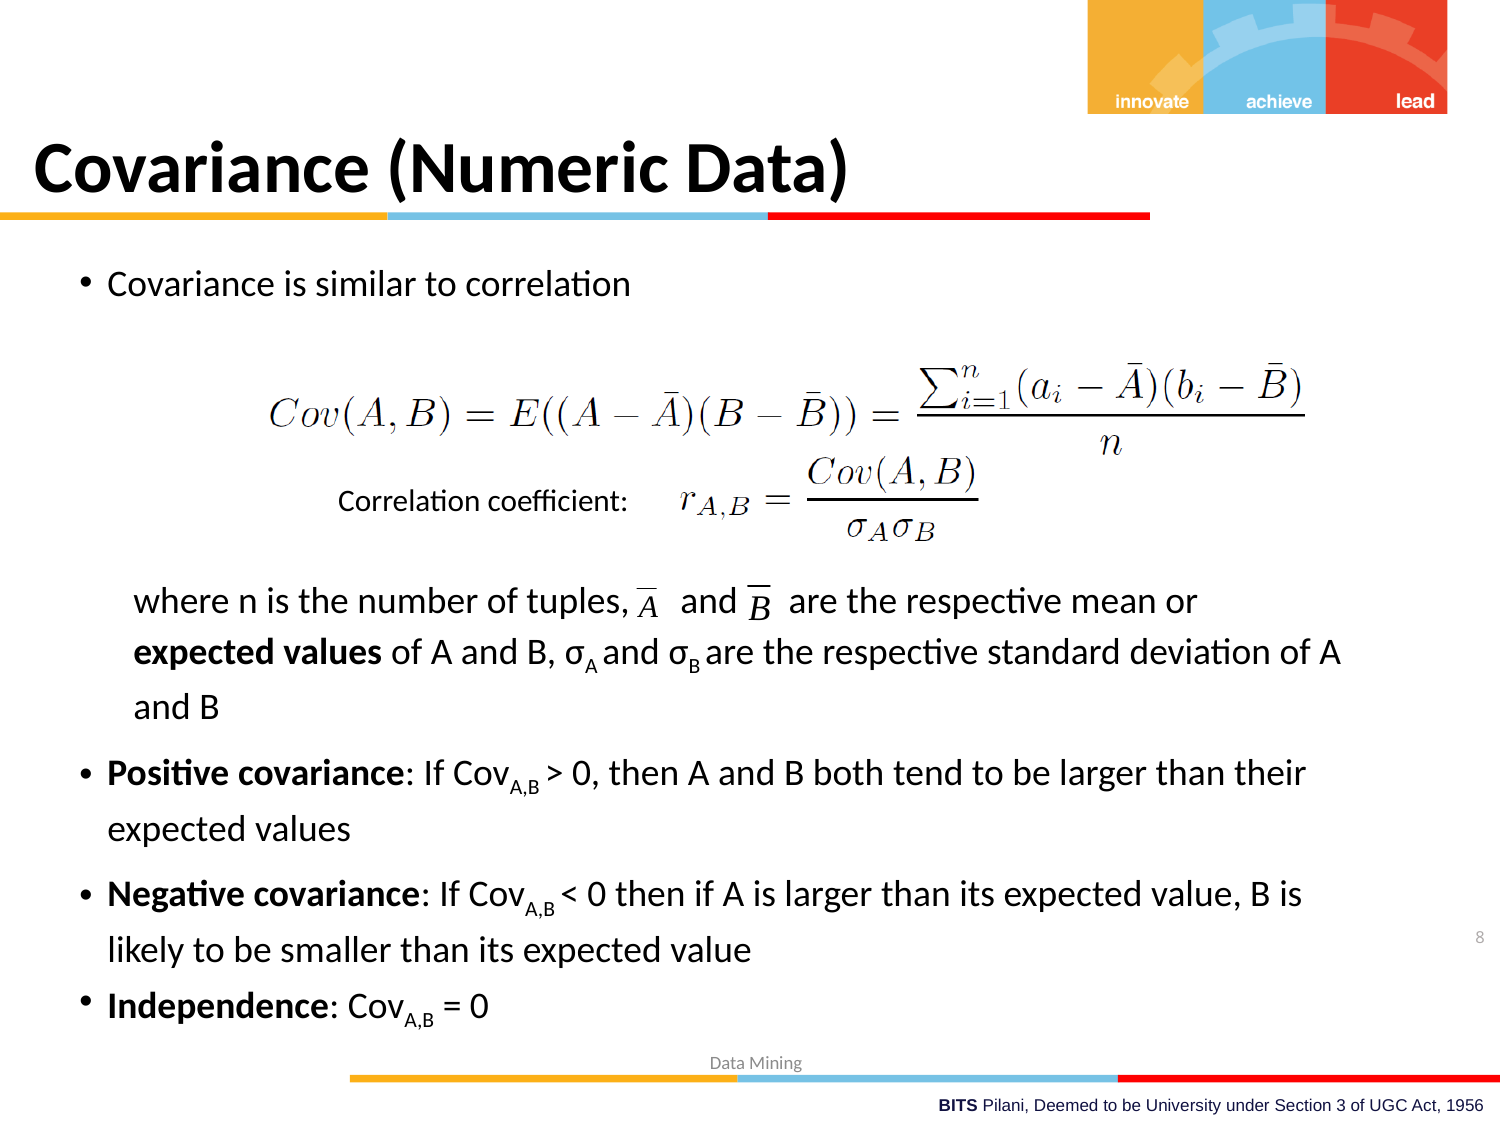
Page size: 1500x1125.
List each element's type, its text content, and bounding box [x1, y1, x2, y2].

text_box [741, 577, 779, 626]
picture [1087, 0, 1448, 114]
text_box Correlation coefficient: [323, 473, 644, 526]
picture [265, 362, 1312, 542]
slide_number 8 [1149, 915, 1500, 961]
list Covariance is similar to correlation where n is the number of tuples, and are the respective mean or expected values of A and B, σA and σB are the respective standard deviation of A and B Positive covariance: If CovA,B > 0, then A and B both tend to be larger than their expected values Negative covariance: If CovA,B < 0 then if A is larger than its expected value, B is likely to be smaller than its expected value Independence: CovA,B = 0 [64, 246, 1359, 1035]
title Covariance (Numeric Data) [19, 121, 1314, 217]
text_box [631, 580, 664, 623]
